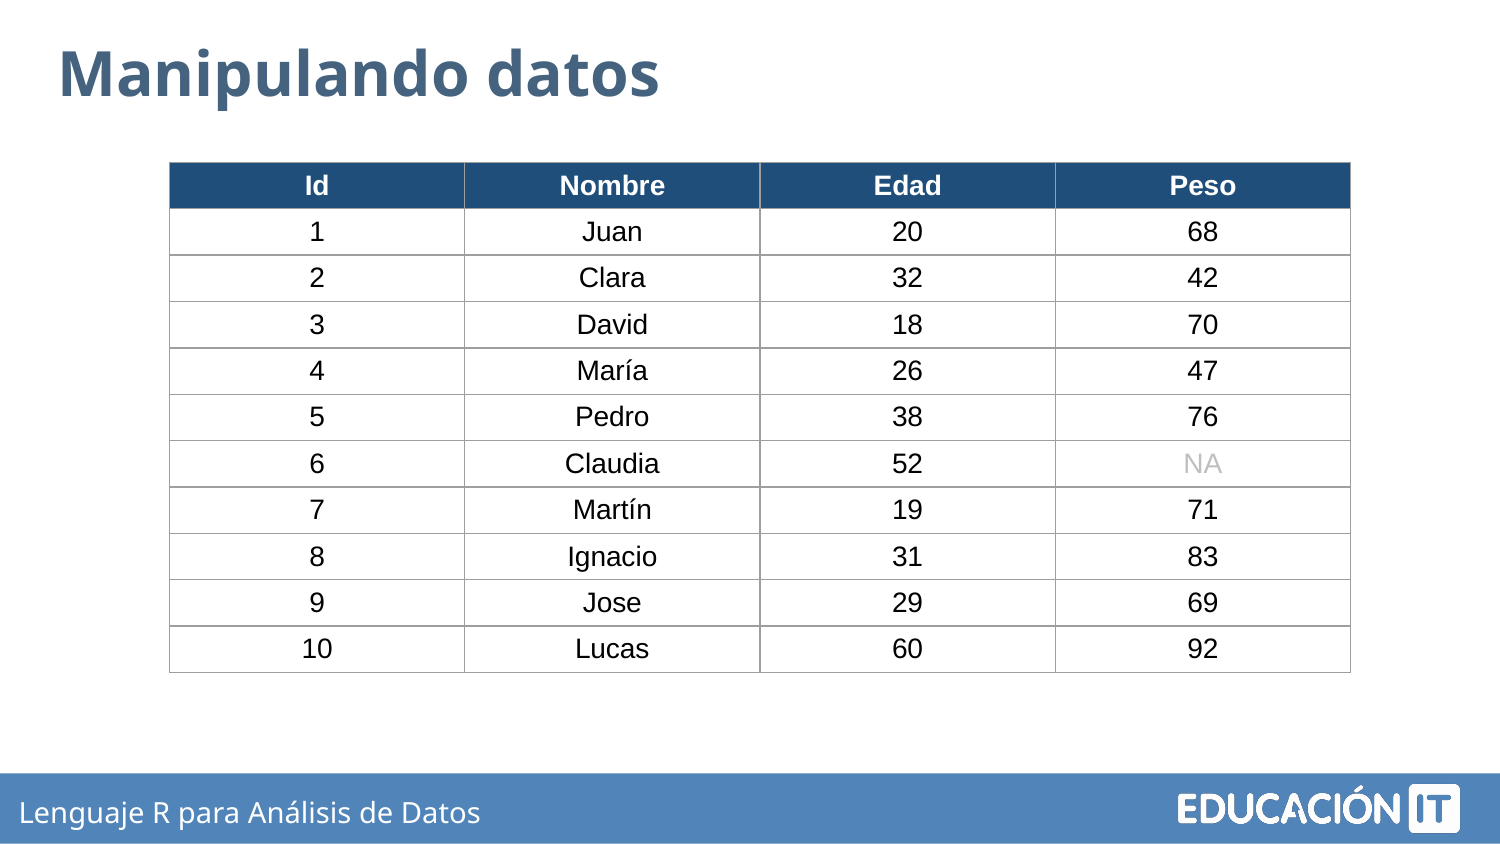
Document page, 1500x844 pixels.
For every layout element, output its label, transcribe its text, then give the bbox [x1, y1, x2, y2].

table_cell 52 [761, 441, 1055, 486]
table_cell 7 [170, 488, 464, 533]
table_cell 9 [170, 580, 464, 625]
table_cell 26 [761, 349, 1055, 394]
table_cell Lucas [465, 627, 759, 672]
table_cell 6 [170, 441, 464, 486]
table_cell 3 [170, 302, 464, 347]
table_cell 70 [1056, 302, 1350, 347]
table_cell David [465, 302, 759, 347]
table_cell 10 [170, 627, 464, 672]
table_cell Juan [465, 209, 759, 254]
table_cell 1 [170, 209, 464, 254]
table_cell Ignacio [465, 534, 759, 579]
table_cell 2 [170, 256, 464, 301]
table_cell Clara [465, 256, 759, 301]
table_cell 76 [1056, 395, 1350, 440]
table_cell 38 [761, 395, 1055, 440]
table_cell Jose [465, 580, 759, 625]
table_cell Martín [465, 488, 759, 533]
table_cell 19 [761, 488, 1055, 533]
table_cell 60 [761, 627, 1055, 672]
table_cell 5 [170, 395, 464, 440]
table_cell 31 [761, 534, 1055, 579]
table_cell 32 [761, 256, 1055, 301]
table_cell 92 [1056, 627, 1350, 672]
table_cell 83 [1056, 534, 1350, 579]
table_cell 71 [1056, 488, 1350, 533]
table_header Id [170, 163, 464, 208]
table_cell María [465, 349, 759, 394]
table_cell 47 [1056, 349, 1350, 394]
table_header Nombre [465, 163, 759, 208]
table_cell 68 [1056, 209, 1350, 254]
table_cell 18 [761, 302, 1055, 347]
table_cell 69 [1056, 580, 1350, 625]
table_cell 8 [170, 534, 464, 579]
table_cell 29 [761, 580, 1055, 625]
table_cell NA [1056, 441, 1350, 486]
text_box Manipulando datos [42, 33, 1032, 110]
table_cell 4 [170, 349, 464, 394]
table_cell 42 [1056, 256, 1350, 301]
table_cell Claudia [465, 441, 759, 486]
table_cell 20 [761, 209, 1055, 254]
table_header Peso [1056, 163, 1350, 208]
table_cell Pedro [465, 395, 759, 440]
table_header Edad [761, 163, 1055, 208]
picture [1175, 778, 1463, 839]
